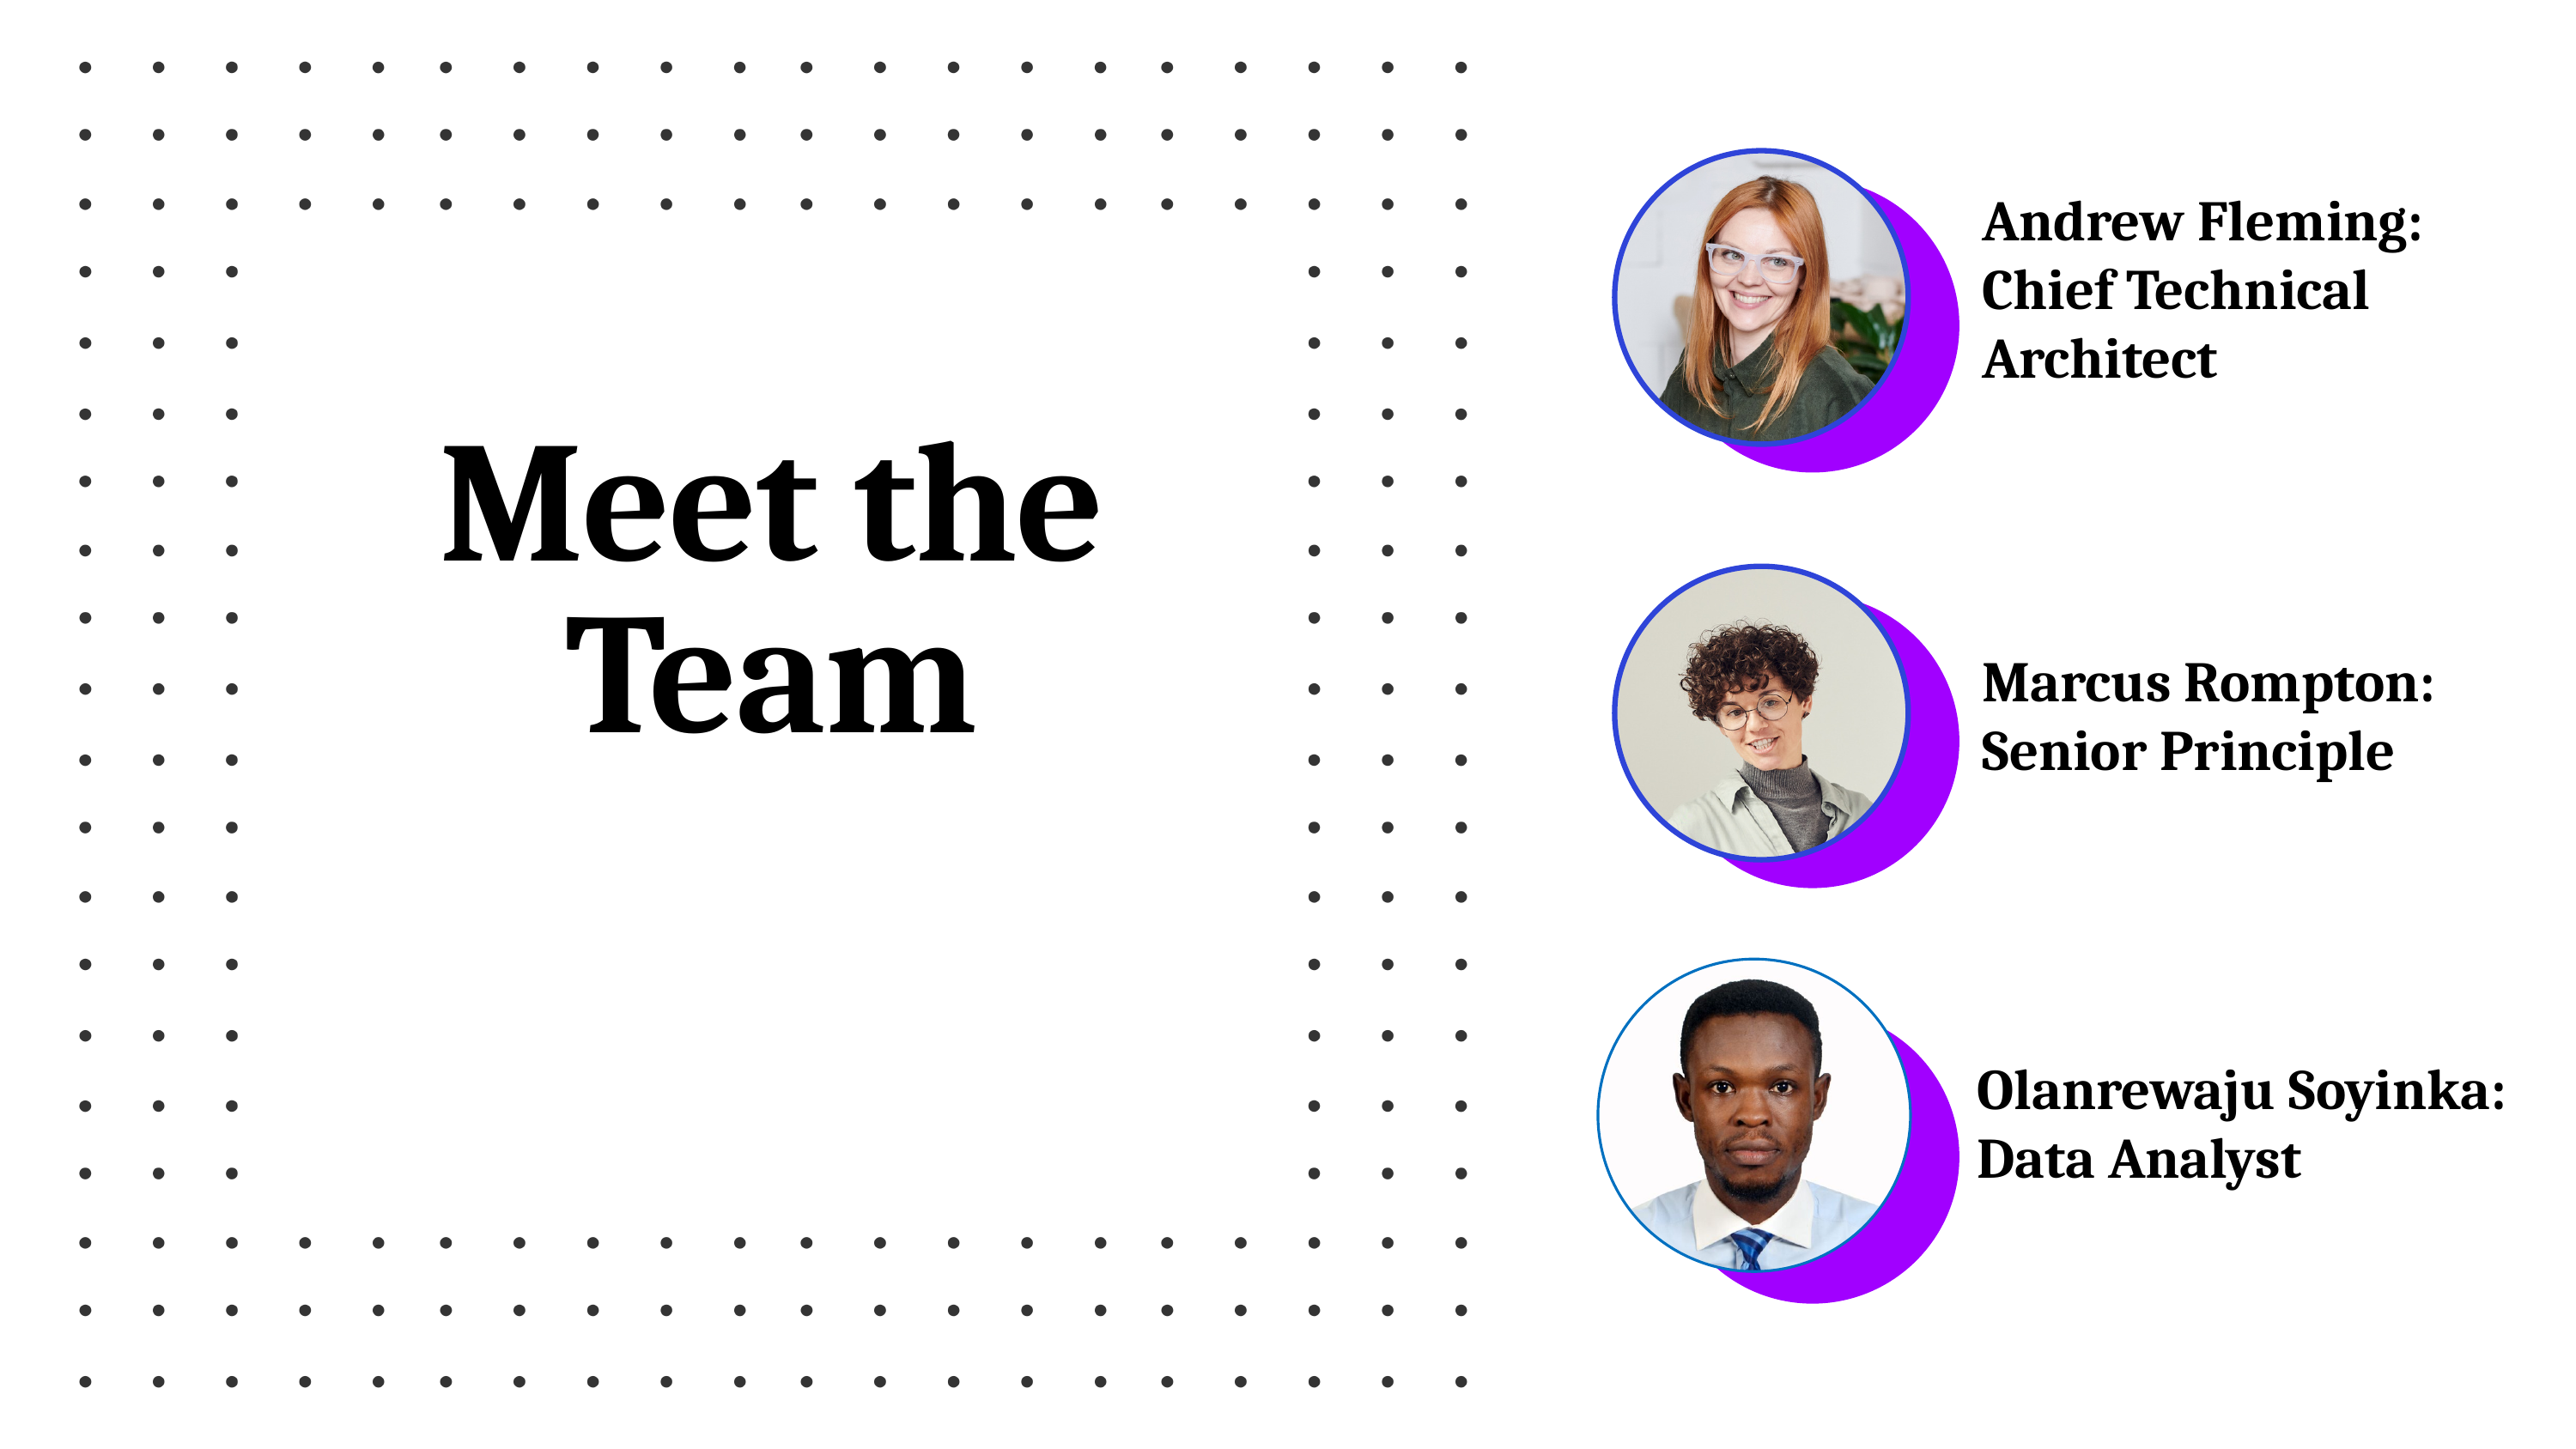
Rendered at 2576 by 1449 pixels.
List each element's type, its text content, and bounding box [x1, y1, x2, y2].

picture [1597, 958, 1911, 1272]
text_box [1607, 144, 1916, 451]
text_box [1607, 563, 1916, 863]
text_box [70, 57, 1472, 1392]
text_box Andrew Fleming: Chief Technical Architect [1969, 177, 2537, 396]
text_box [1665, 179, 1960, 473]
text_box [1665, 1009, 1960, 1304]
text_box Olanrewaju Soyinka: Data Analyst [1964, 1046, 2571, 1197]
text_box Marcus Rompton: Senior Principle [1969, 638, 2576, 789]
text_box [1665, 594, 1960, 888]
